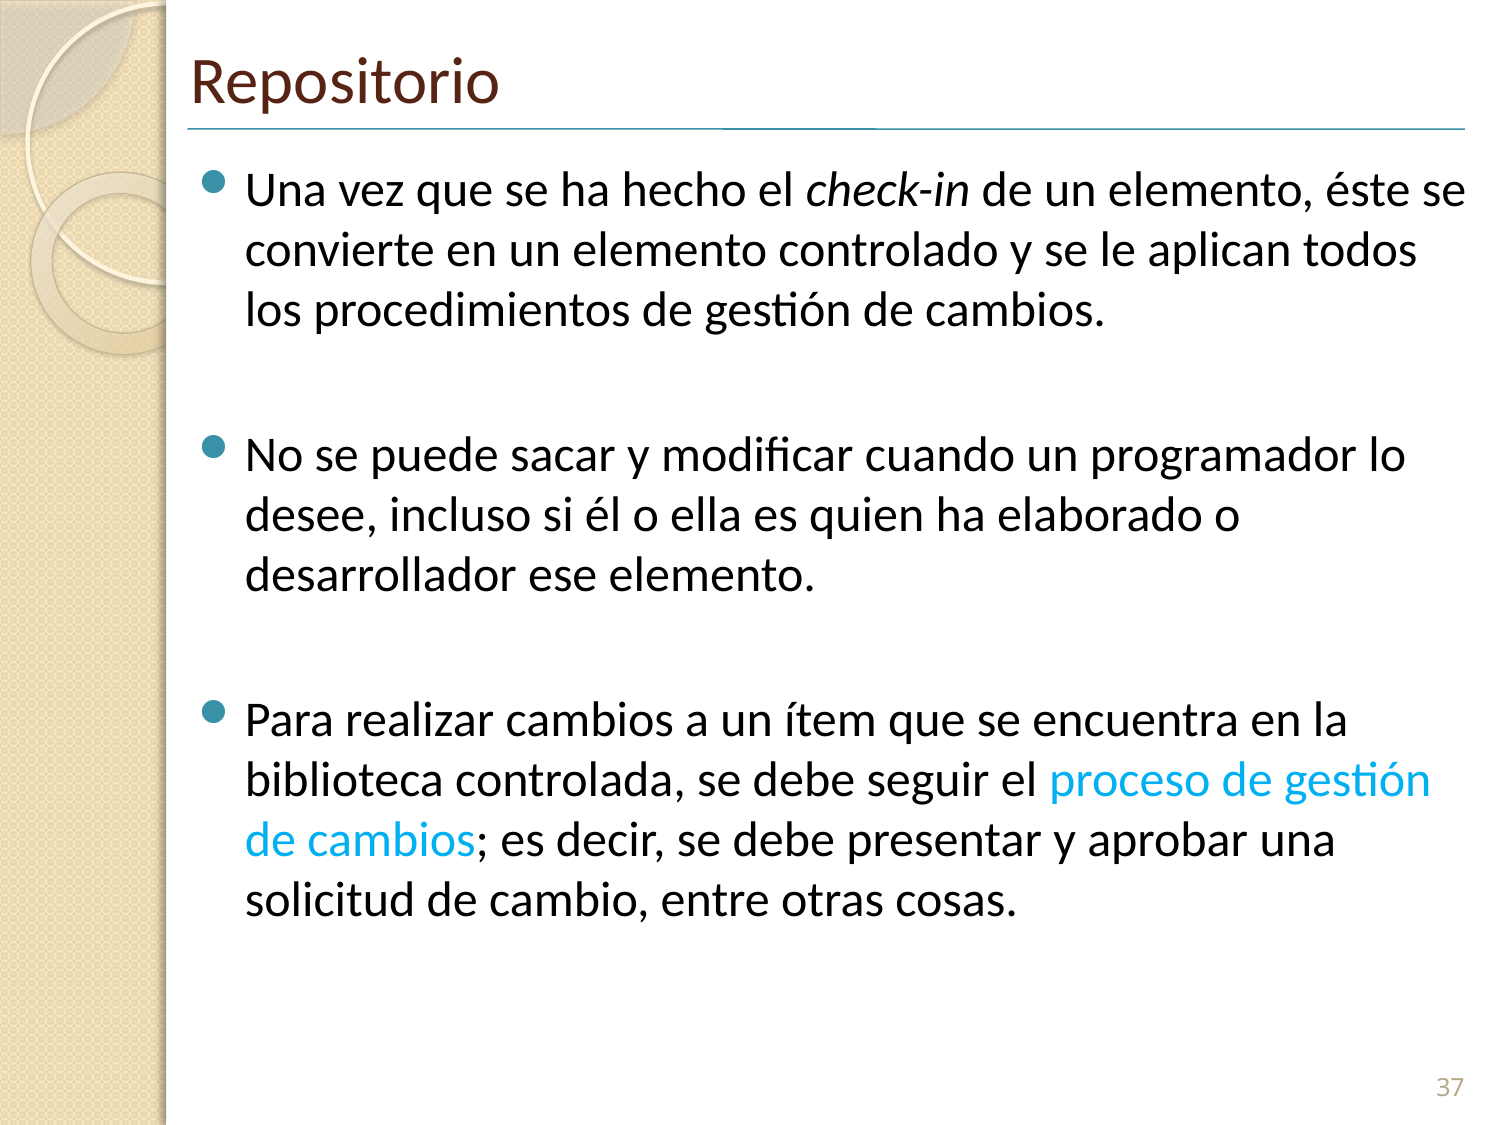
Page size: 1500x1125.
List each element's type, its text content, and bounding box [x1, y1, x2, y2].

slide_number 37 [1413, 1034, 1488, 1113]
title Repositorio [175, 23, 1466, 131]
list Una vez que se ha hecho el check-in de un elemento, éste se convierte en un elemento controlado y se le aplican todos los procedimientos de gestión de cambios. No se puede sacar y modificar cuando un programador lo desee, incluso si él o ella es quien ha elaborado o desarrollador ese elemento. Para realizar cambios a un ítem que se encuentra en la biblioteca controlada, se debe seguir el proceso de gestión de cambios; es decir, se debe presentar y aprobar una solicitud de cambio, entre otras cosas. [169, 148, 1483, 1070]
